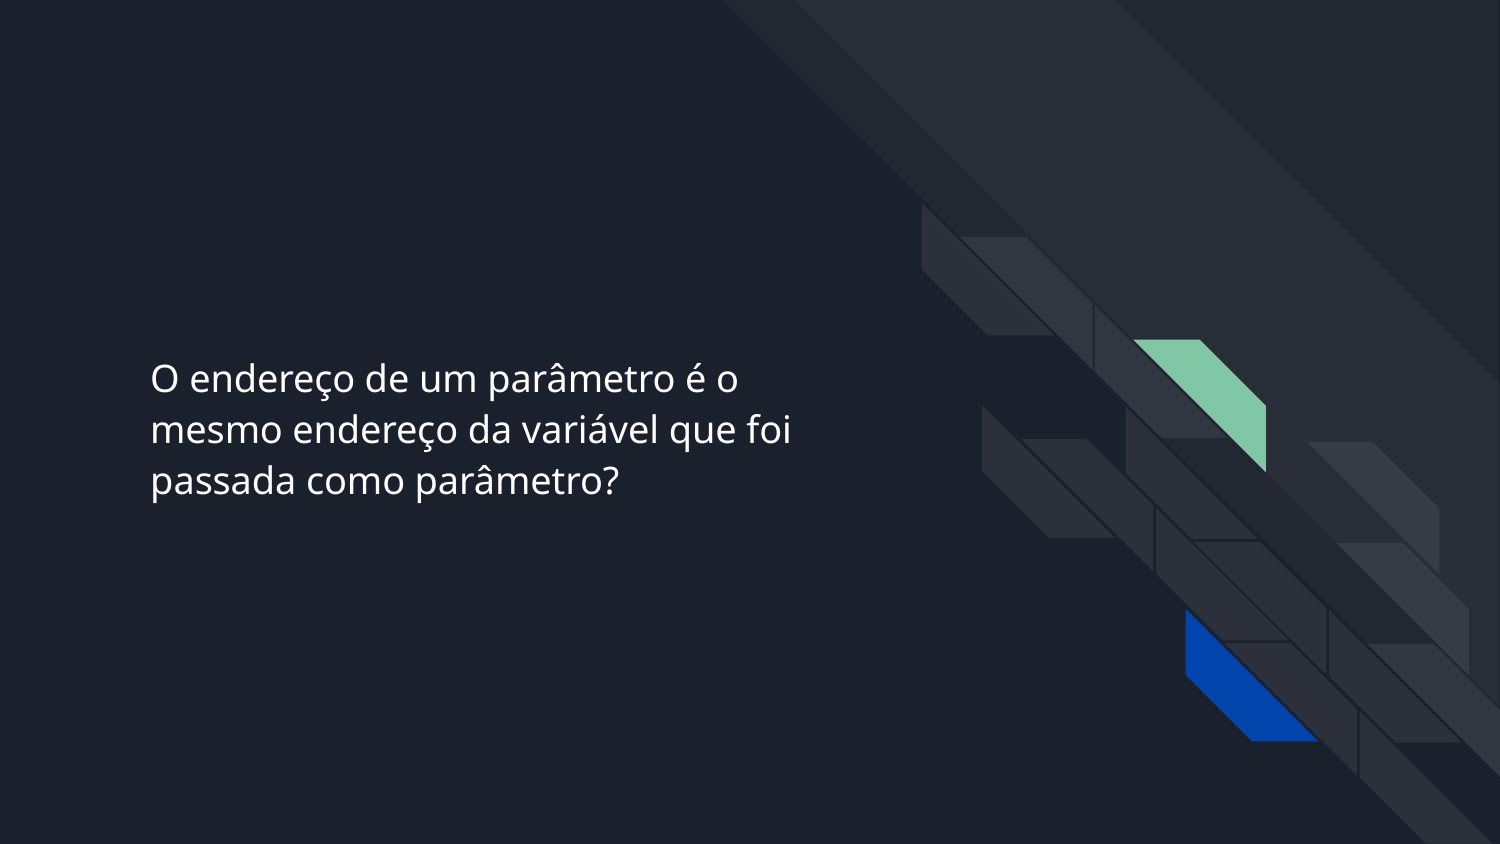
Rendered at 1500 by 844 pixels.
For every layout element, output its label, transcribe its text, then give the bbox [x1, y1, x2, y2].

title O endereço de um parâmetro é o mesmo endereço da variável que foi passada como parâmetro? [135, 336, 888, 526]
